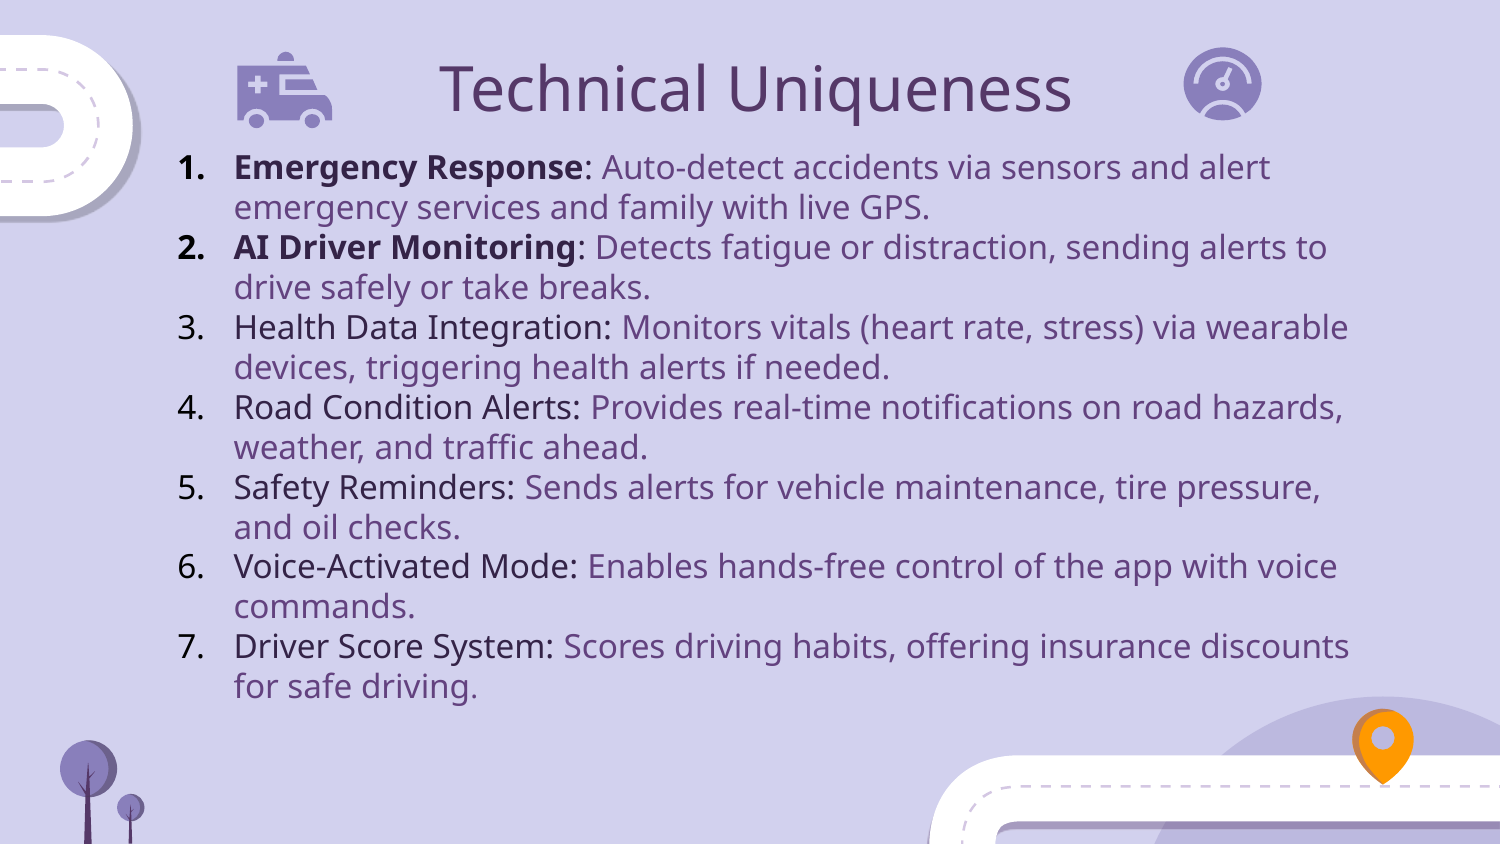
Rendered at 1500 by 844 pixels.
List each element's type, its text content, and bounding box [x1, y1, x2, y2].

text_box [237, 51, 333, 129]
text_box Emergency Response: Auto-detect accidents via sensors and alert emergency services and family with live GPS. AI Driver Monitoring: Detects fatigue or distraction, sending alerts to drive safely or take breaks. Health Data Integration: Monitors vitals (heart rate, stress) via wearable devices, triggering health alerts if needed. Road Condition Alerts: Provides real-time notifications on road hazards, weather, and traffic ahead. Safety Reminders: Sends alerts for vehicle maintenance, tire pressure, and oil checks. Voice-Activated Mode: Enables hands-free control of the app with voice commands. Driver Score System: Scores driving habits, offering insurance discounts for safe driving. [162, 59, 1375, 713]
title Technical Uniqueness [125, 34, 1389, 129]
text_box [1183, 47, 1262, 121]
